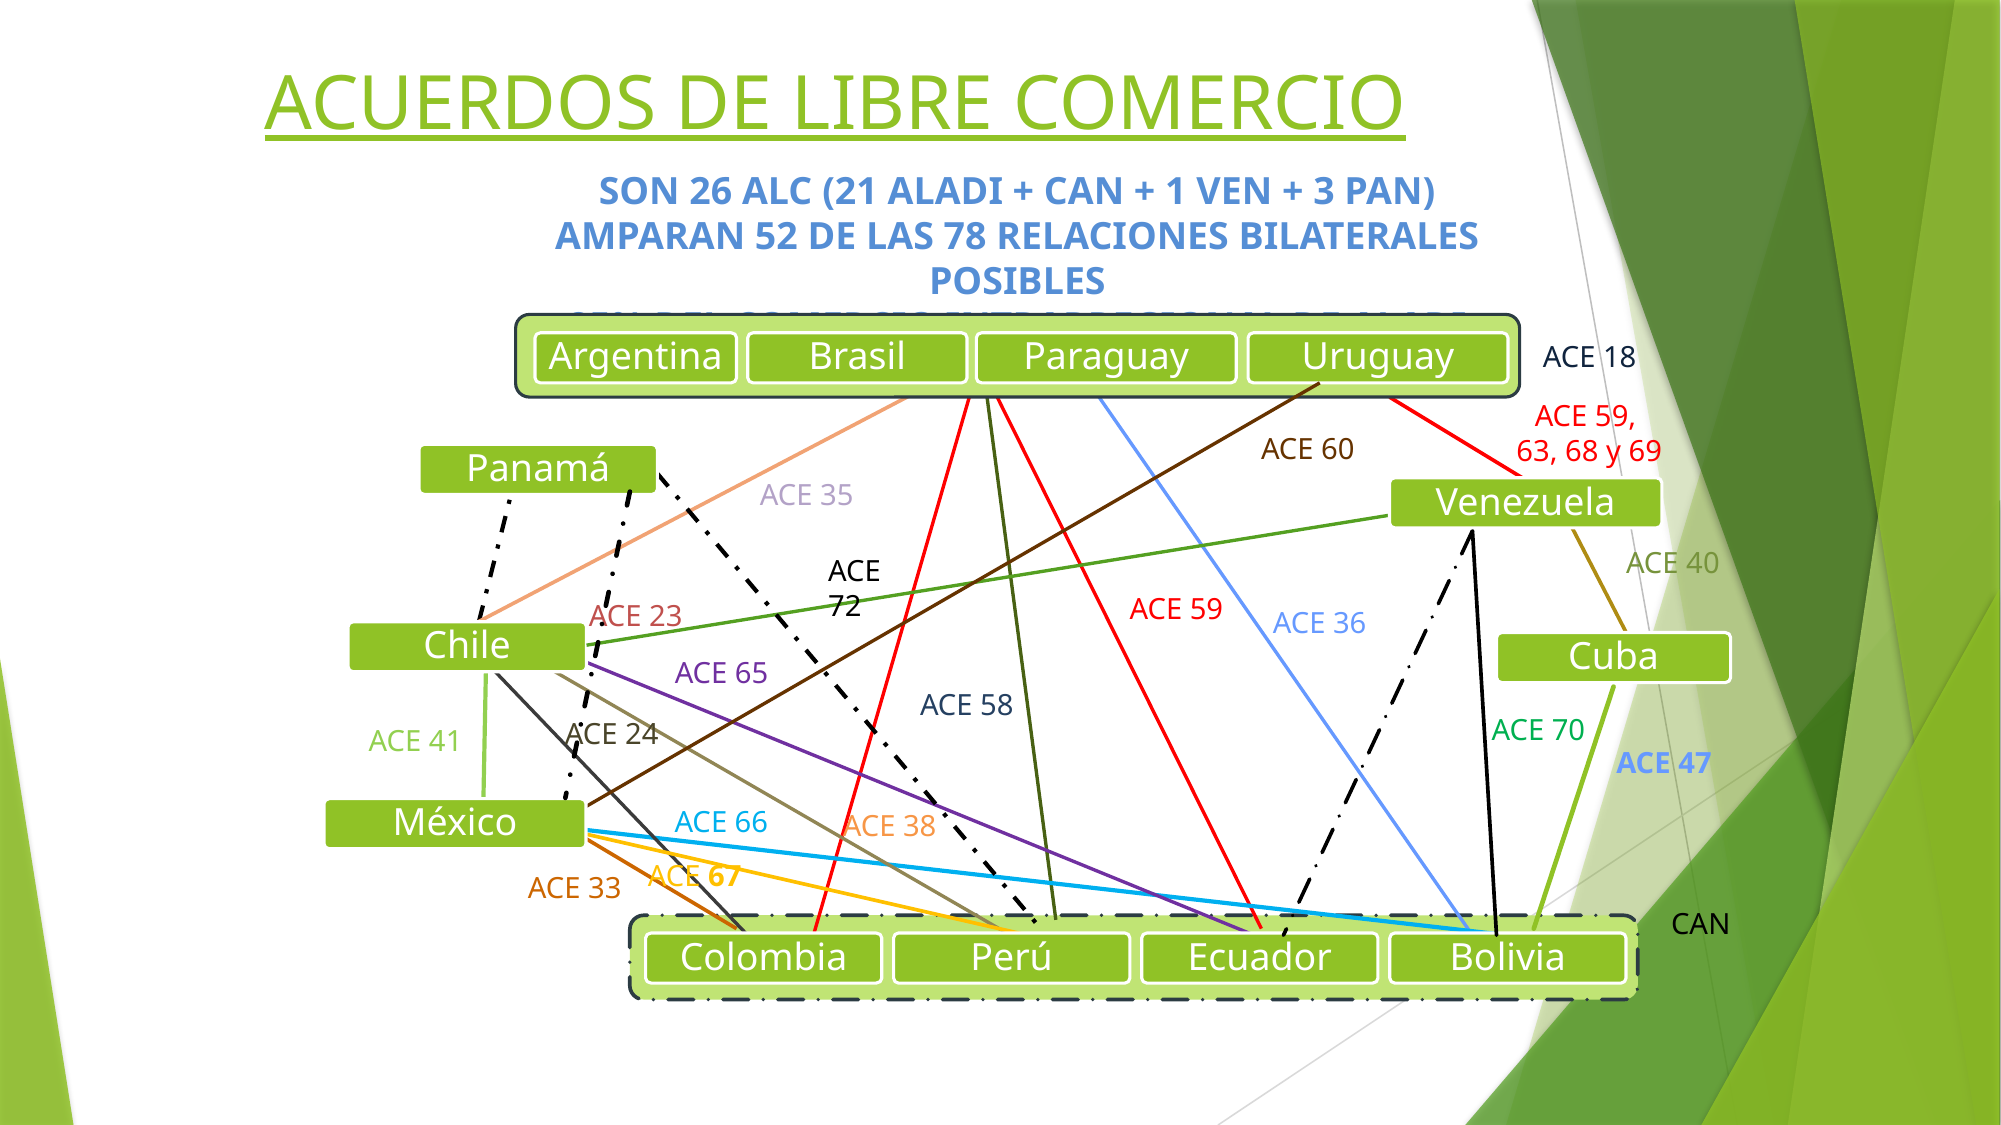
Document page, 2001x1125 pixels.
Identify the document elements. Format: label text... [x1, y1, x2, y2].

text_box ACE 58 [920, 686, 1014, 722]
text_box SON 26 ALC (21 ALADI + CAN + 1 ven + 3 pan) AMPARAN 52 de LAS 78 relaciones bilaterales POSIBLES 85% del comercio intrarregional de ALADI (año 2016) [527, 160, 1508, 313]
text_box Panamá [417, 442, 659, 496]
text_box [1282, 530, 1471, 936]
text_box ACE 24 [635, 715, 659, 751]
text_box ACE 72 [813, 544, 937, 630]
text_box Ecuador [1140, 931, 1380, 985]
text_box Bolivia [1388, 931, 1628, 985]
text_box ACE 59 [1129, 590, 1224, 626]
text_box [628, 913, 1640, 1002]
text_box ACE 33 [527, 869, 622, 905]
text_box ACE 66 [674, 803, 769, 839]
text_box Argentina [533, 331, 739, 385]
text_box ACE 18 [1542, 338, 1637, 374]
text_box ACE 40 [1626, 544, 1720, 580]
text_box CAN [1671, 905, 1731, 941]
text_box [1533, 685, 1615, 930]
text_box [564, 491, 631, 799]
text_box [514, 312, 1522, 399]
text_box ACE 70 [1503, 704, 1528, 754]
text_box ACE 23 [635, 597, 683, 633]
text_box ACE 67 [647, 857, 742, 893]
text_box Chile [346, 620, 560, 674]
text_box ACE 38 [842, 806, 937, 842]
title Acuerdos de Libre Comercio [249, 47, 1750, 160]
text_box Uruguay [1246, 331, 1510, 385]
text_box Paraguay [974, 331, 1238, 385]
text_box ACE 35 [759, 476, 854, 512]
text_box ACE 41 [368, 721, 463, 757]
text_box Colombia [644, 931, 884, 985]
text_box Brasil [746, 331, 969, 385]
text_box Perú [892, 931, 1132, 985]
text_box ACE 65 [674, 654, 769, 690]
text_box ACE 60 [1261, 429, 1355, 465]
text_box México [322, 797, 588, 851]
text_box ACE 59, 63, 68 y 69 [1516, 396, 1663, 467]
text_box ACE 36 [1272, 604, 1278, 640]
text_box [1471, 530, 1497, 936]
text_box Venezuela [1387, 476, 1664, 530]
text_box ACE 47 [1619, 744, 1713, 780]
text_box Cuba [1503, 630, 1733, 685]
